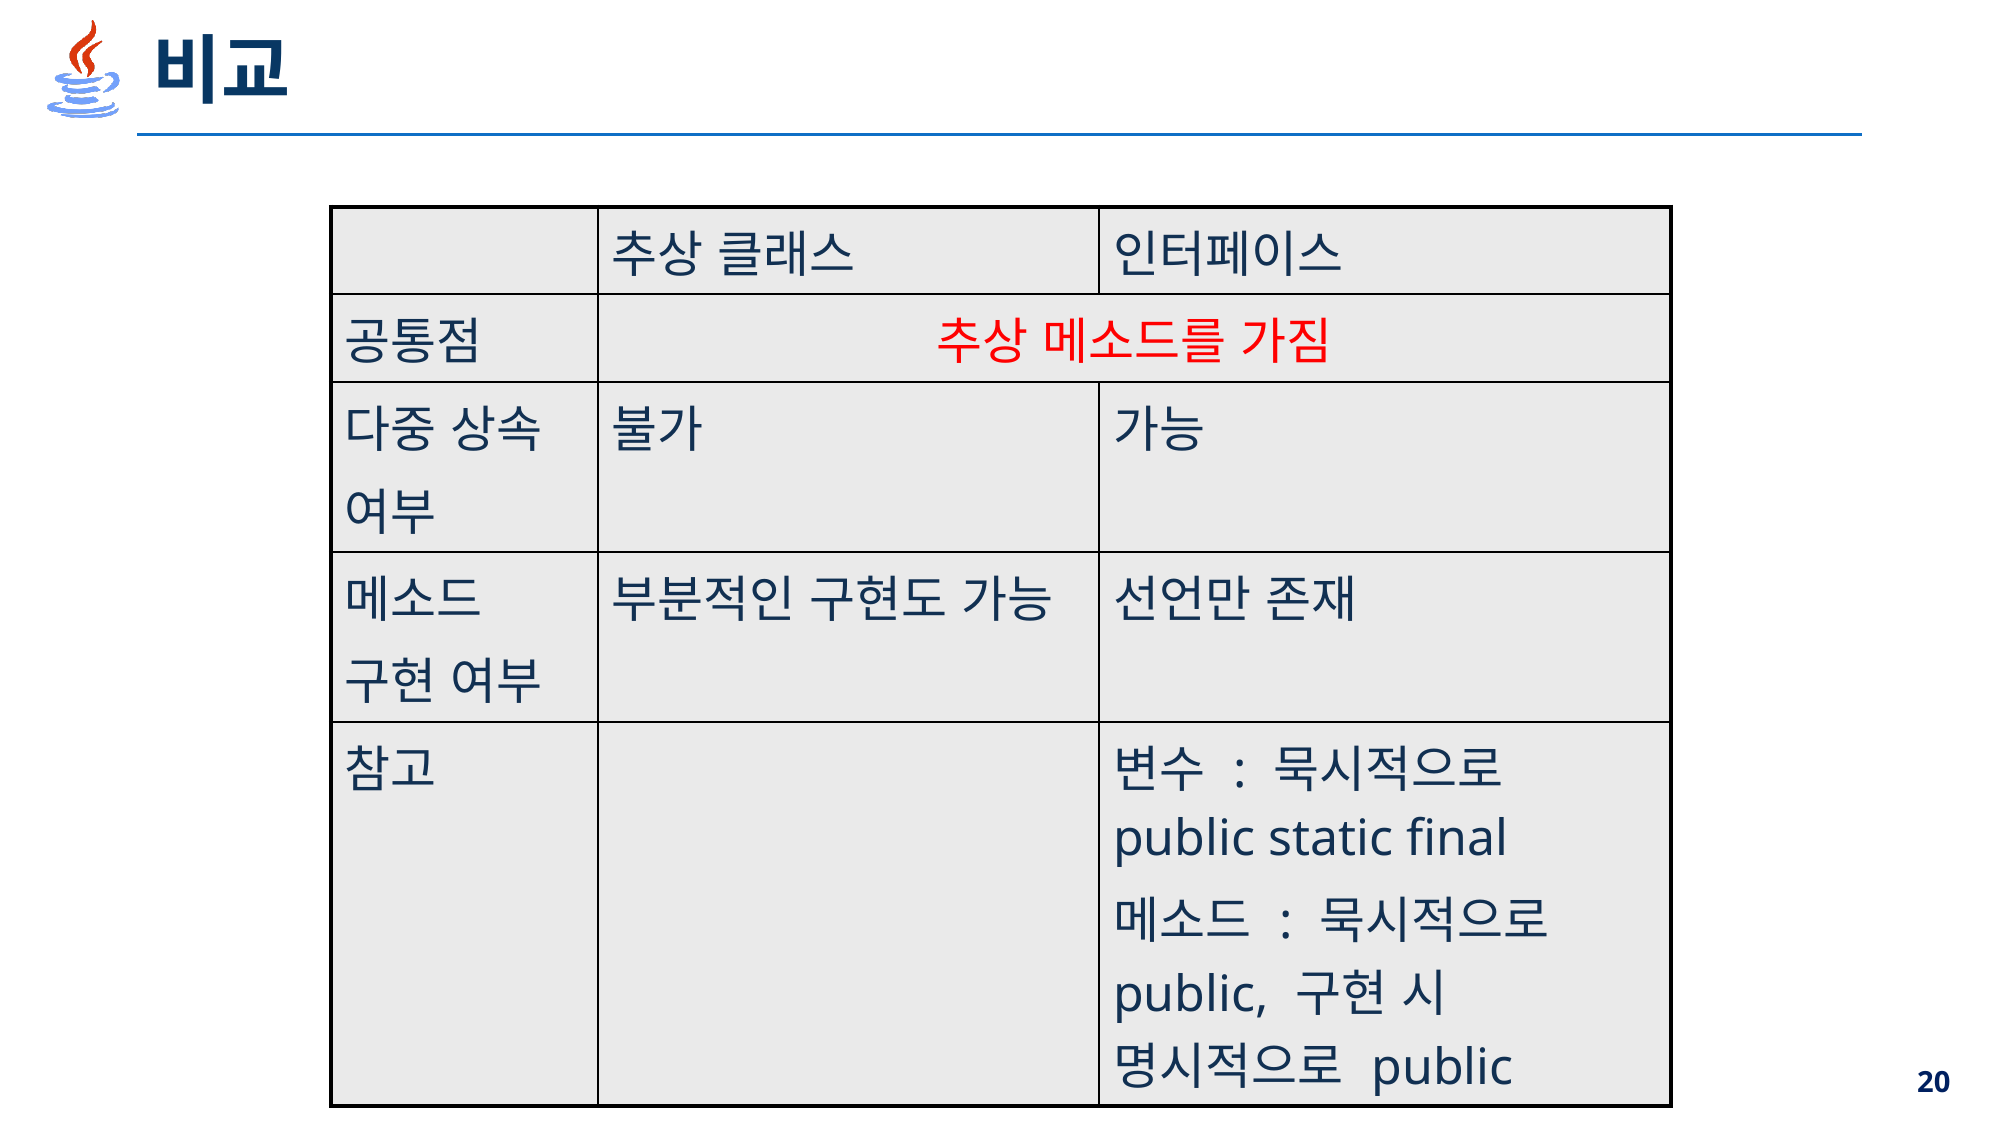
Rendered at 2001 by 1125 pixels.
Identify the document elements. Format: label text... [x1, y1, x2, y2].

table_cell 부분적인 구현도 가능 [599, 553, 1098, 721]
title 비교 [137, 21, 1863, 126]
table_cell 추상 메소드를 가짐 [599, 295, 1669, 381]
table_cell 공통점 [333, 295, 597, 381]
table_cell 선언만 존재 [1100, 553, 1669, 721]
table_header 추상 클래스 [599, 209, 1098, 293]
table_cell [599, 723, 1098, 1104]
table_cell 가능 [1100, 383, 1669, 551]
table_cell 참고 [333, 723, 597, 1104]
picture [34, 20, 132, 118]
table_header 인터페이스 [1100, 209, 1669, 293]
slide_number 20 [1862, 1053, 1966, 1114]
table_header [333, 209, 597, 293]
table_cell 불가 [599, 383, 1098, 551]
table_cell 변수 : 묵시적으로 public static final 메소드 : 묵시적으로 public, 구현 시 명시적으로 public [1100, 723, 1669, 1104]
table_cell 메소드 구현 여부 [333, 553, 597, 721]
table_cell 다중 상속 여부 [333, 383, 597, 551]
